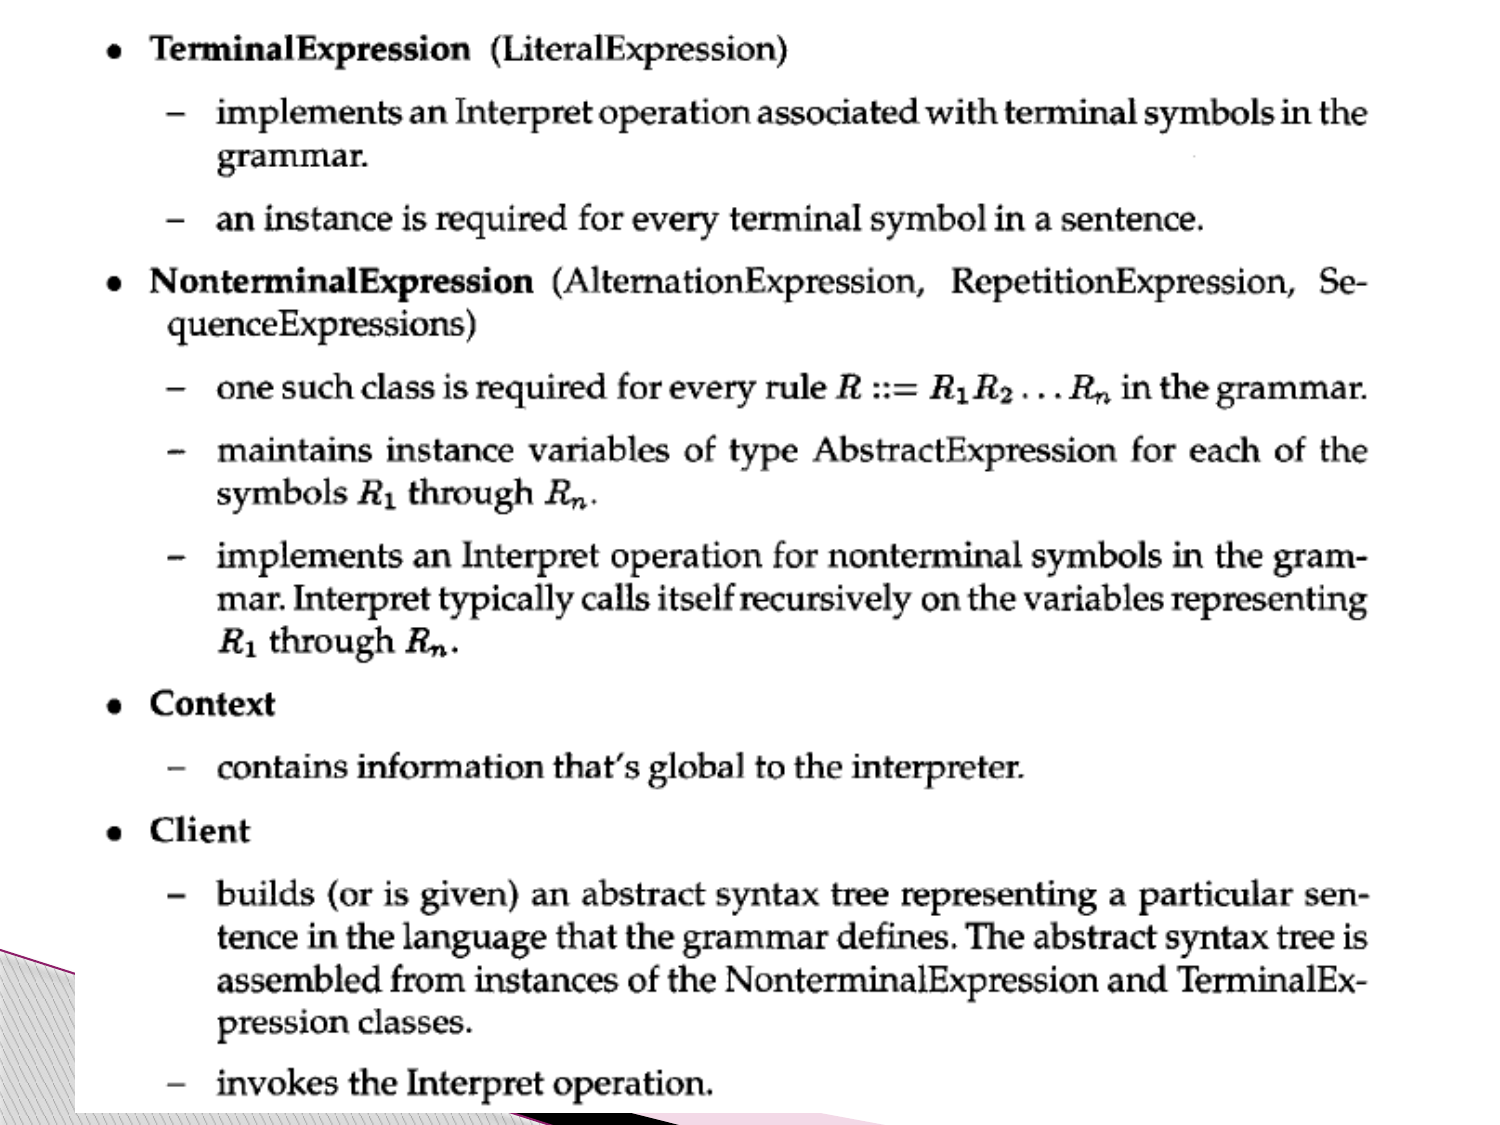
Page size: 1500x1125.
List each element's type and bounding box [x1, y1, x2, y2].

picture [74, 21, 1413, 1113]
